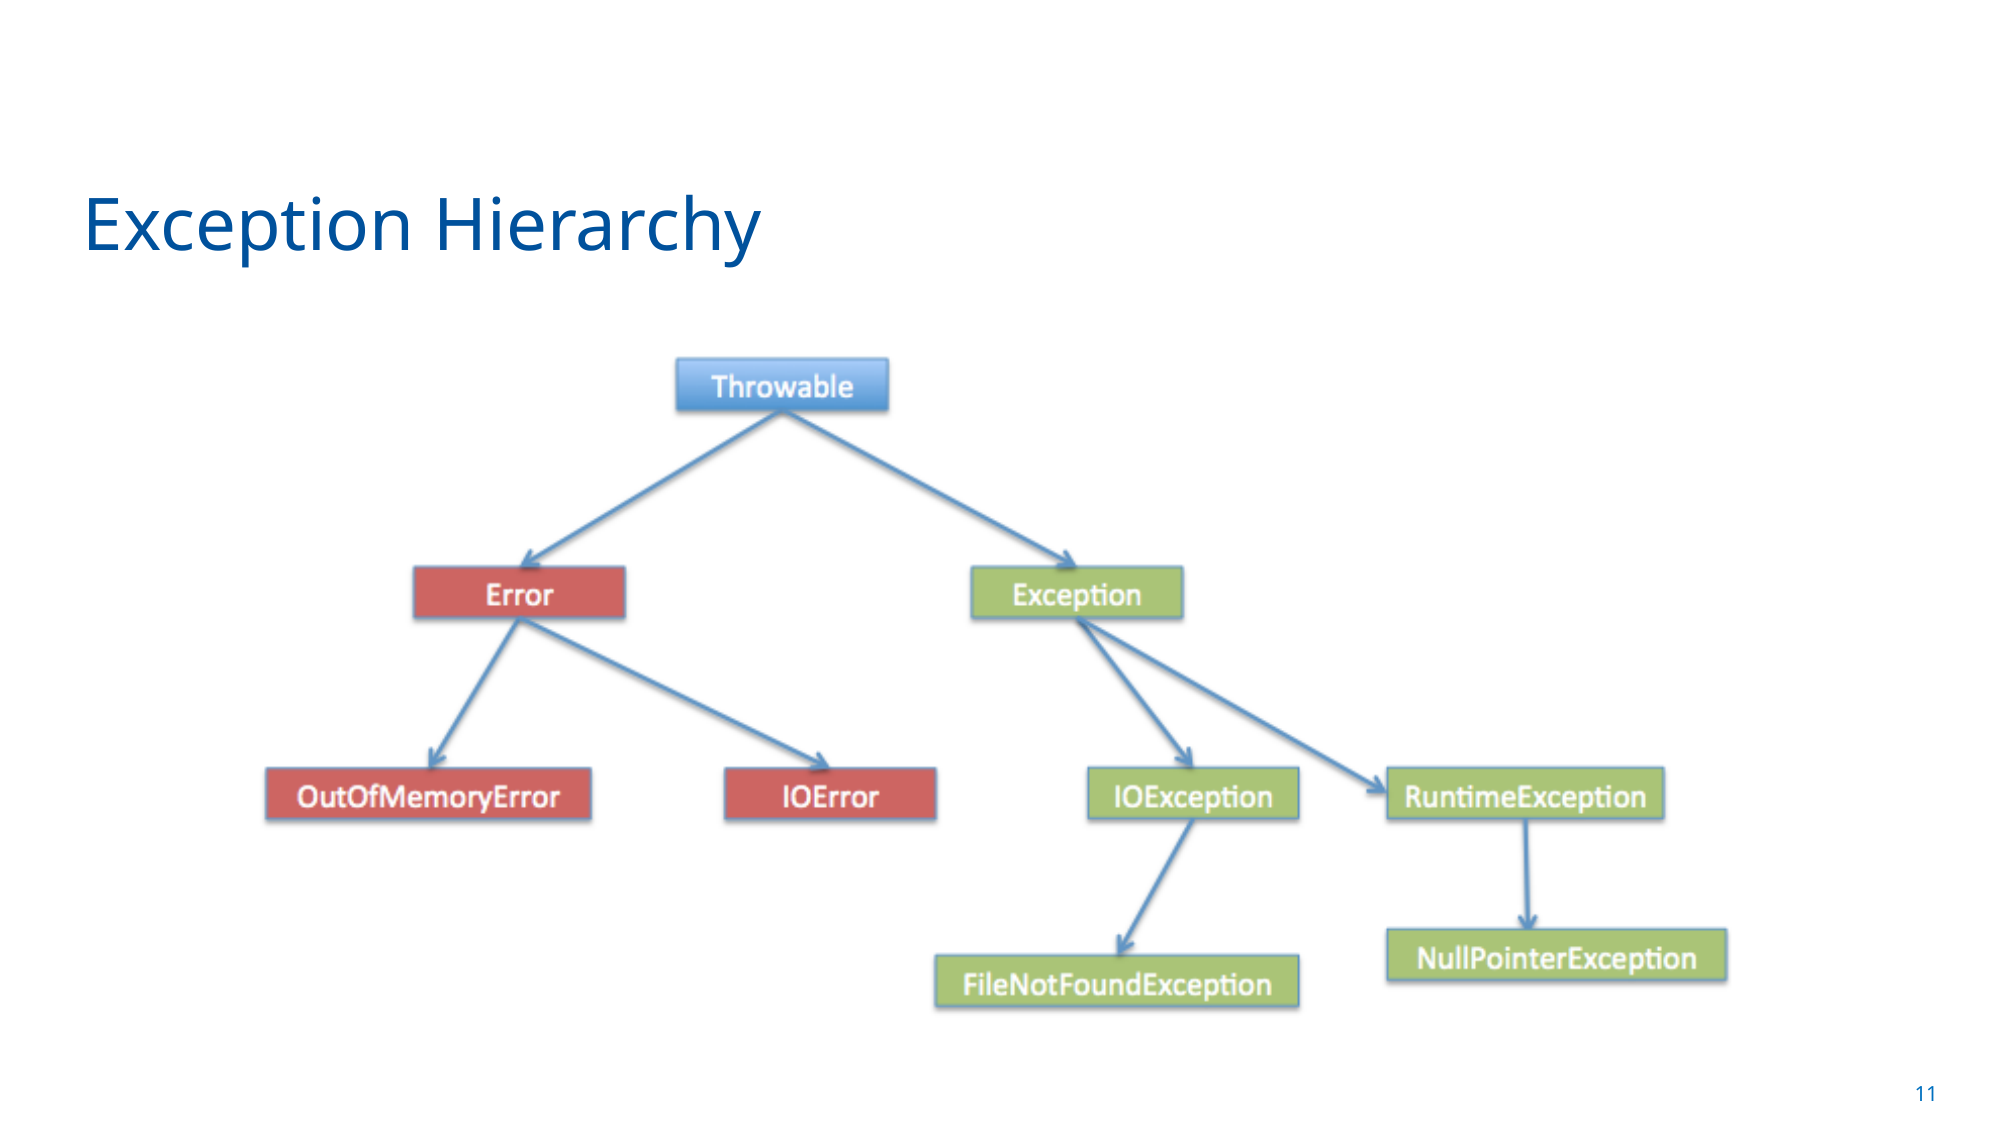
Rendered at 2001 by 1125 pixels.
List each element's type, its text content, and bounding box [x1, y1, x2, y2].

title Exception Hierarchy [67, 170, 1565, 273]
picture [258, 312, 1732, 1031]
